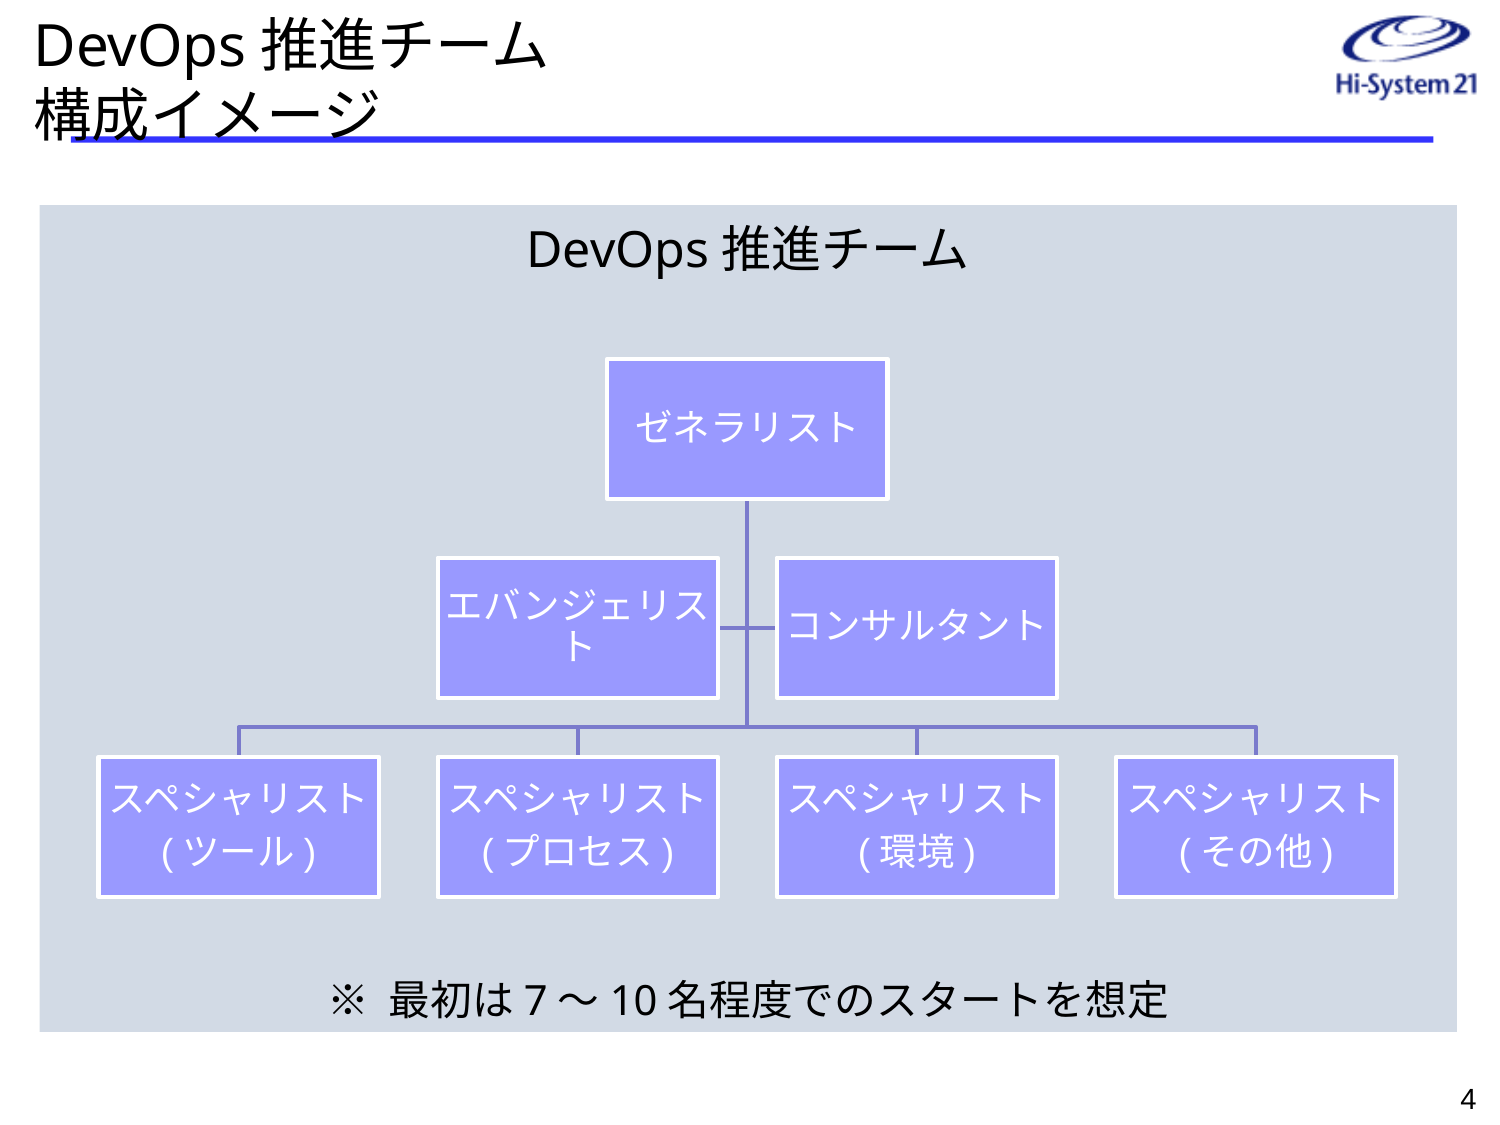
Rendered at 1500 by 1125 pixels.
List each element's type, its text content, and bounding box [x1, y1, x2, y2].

title DevOps推進チーム構成イメージ [18, 42, 602, 113]
text_box DevOps推進チーム ※ 最初は7～10名程度でのスタートを想定 [39, 205, 1457, 1032]
picture [1305, 0, 1500, 114]
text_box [97, 273, 1398, 983]
slide_number 3 [1411, 1073, 1492, 1124]
